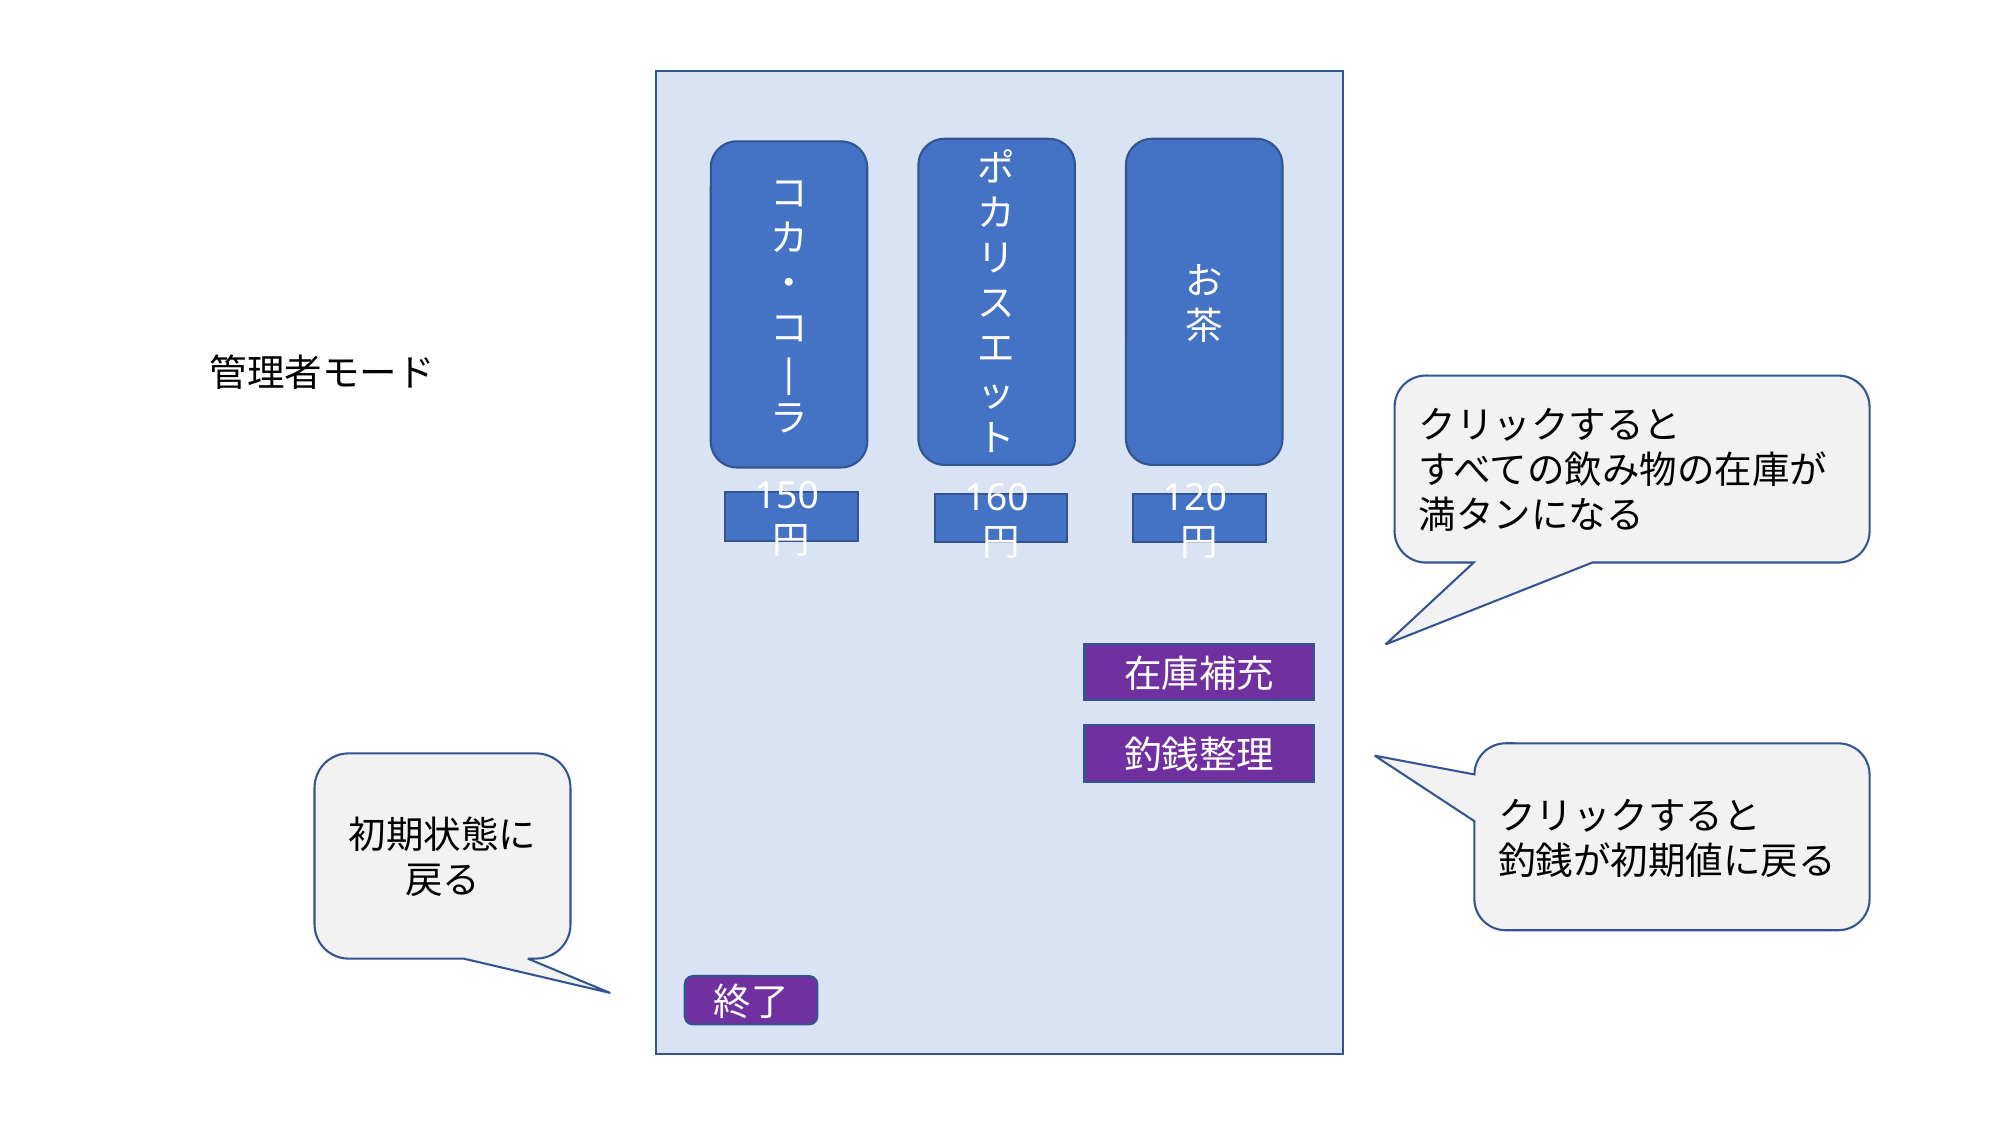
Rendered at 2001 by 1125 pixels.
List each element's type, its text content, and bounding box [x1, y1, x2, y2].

text_box 管理者モード [194, 341, 450, 401]
text_box 初期状態に戻る [313, 752, 611, 994]
text_box クリックすると すべての飲み物の在庫が 満タンになる [1384, 374, 1871, 646]
text_box クリックすると 釣銭が初期値に戻る [1374, 742, 1871, 932]
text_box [656, 70, 1344, 1055]
